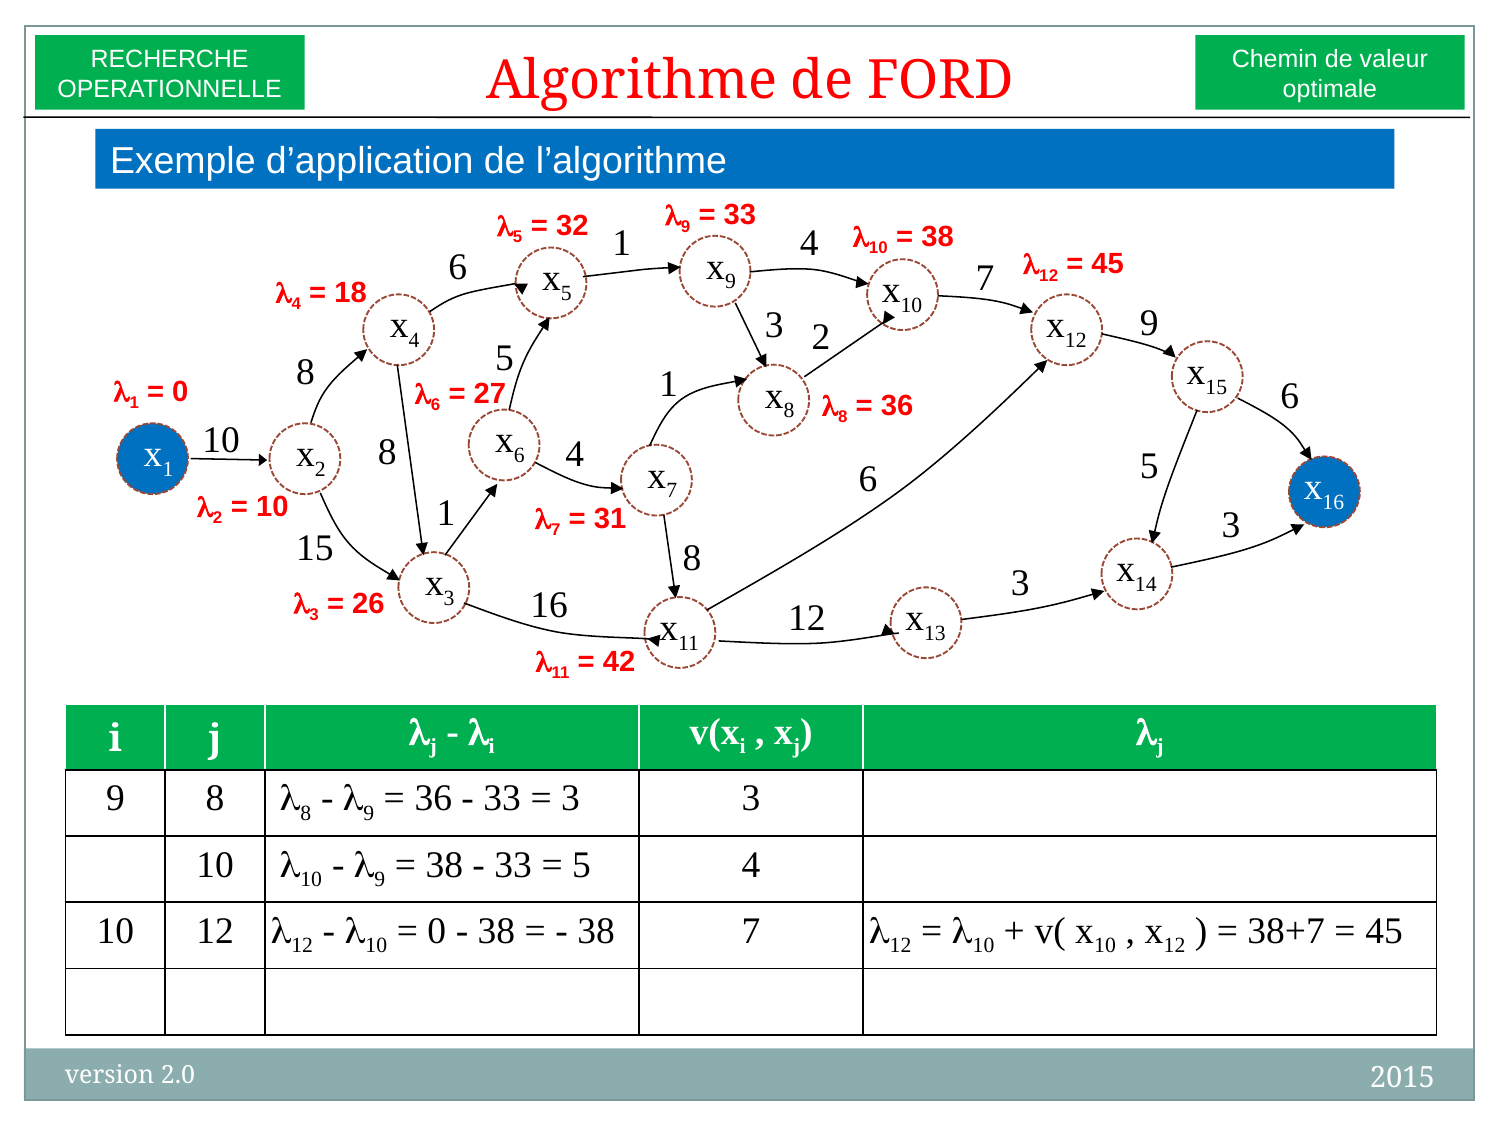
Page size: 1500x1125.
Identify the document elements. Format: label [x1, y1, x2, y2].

table_header [266, 705, 638, 769]
table_cell [66, 837, 164, 901]
table_cell [166, 969, 264, 1034]
table_cell [864, 969, 1436, 1034]
table_cell [66, 969, 164, 1034]
text_box [35, 35, 305, 110]
table_header [166, 705, 264, 769]
table_header [66, 705, 164, 769]
table_cell [864, 903, 1436, 968]
table_cell [640, 771, 862, 835]
table_cell [266, 837, 638, 901]
table_cell [640, 903, 862, 968]
table_cell [166, 771, 264, 835]
table_cell [66, 771, 164, 835]
table_cell [166, 903, 264, 968]
table_cell [66, 903, 164, 968]
table_cell [166, 837, 264, 901]
table_header [864, 705, 1436, 769]
table_cell [640, 969, 862, 1034]
text_box [1195, 35, 1465, 110]
slide_number [950, 1050, 1450, 1111]
footer [50, 1051, 638, 1112]
table_header [640, 705, 862, 769]
table_cell [864, 837, 1436, 901]
table_cell [640, 837, 862, 901]
text_box [90, 128, 1395, 690]
table_cell [266, 969, 638, 1034]
table_cell [266, 903, 638, 968]
table_cell [864, 771, 1436, 835]
table_cell [266, 771, 638, 835]
title [316, 37, 1184, 116]
